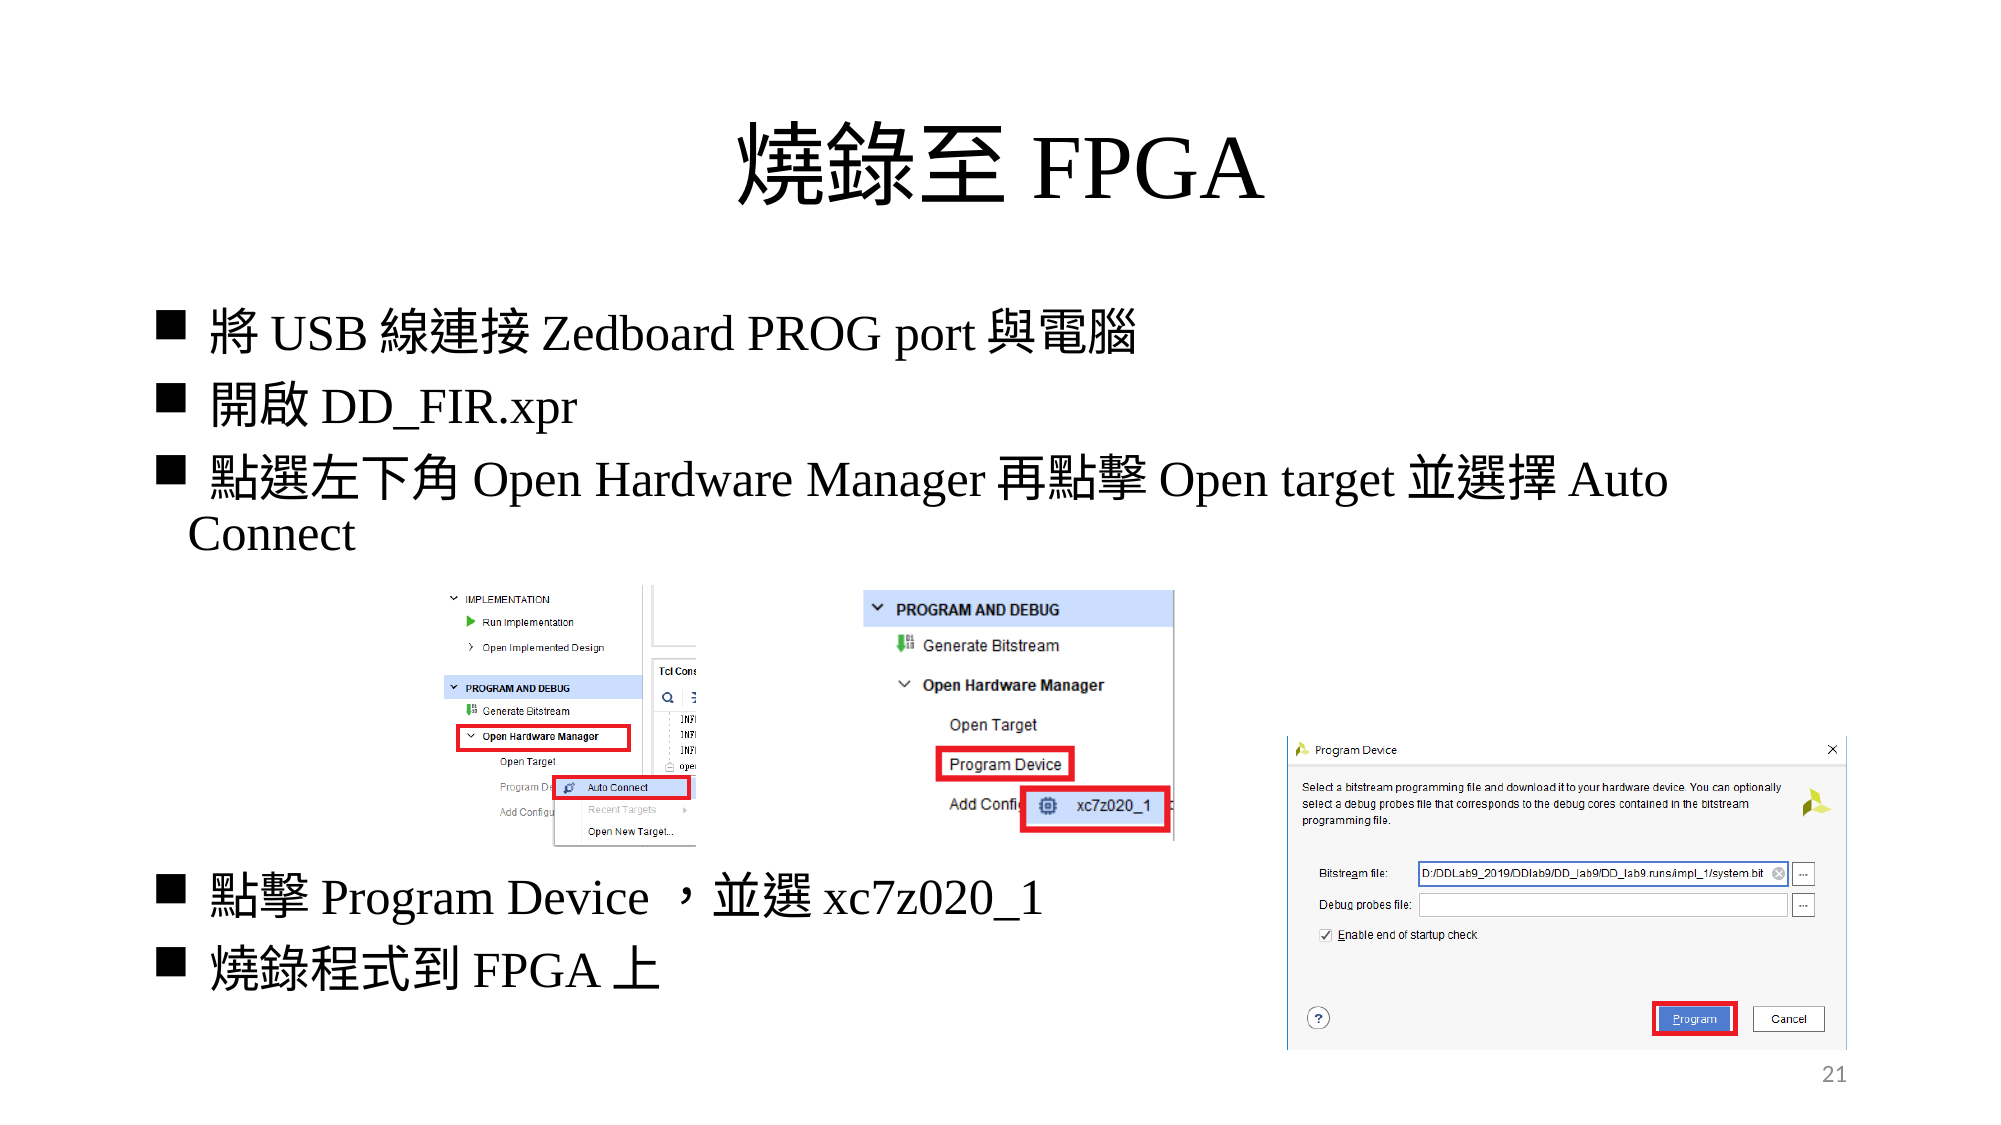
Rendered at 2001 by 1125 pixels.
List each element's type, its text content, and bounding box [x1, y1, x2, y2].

slide_number 21 [1412, 1042, 1863, 1103]
title 燒錄至FPGA [137, 59, 1863, 278]
picture [444, 585, 696, 847]
text_box 將USB線連接Zedboard PROG port與電腦 開啟DD_FIR.xpr 點選左下角Open Hardware Manager再點擊Open target並選擇Auto Connect 點擊Program Device，並選xc7z020_1 燒錄程式到FPGA上 [137, 299, 1863, 1014]
picture [863, 590, 1186, 841]
picture [1287, 736, 1847, 1050]
